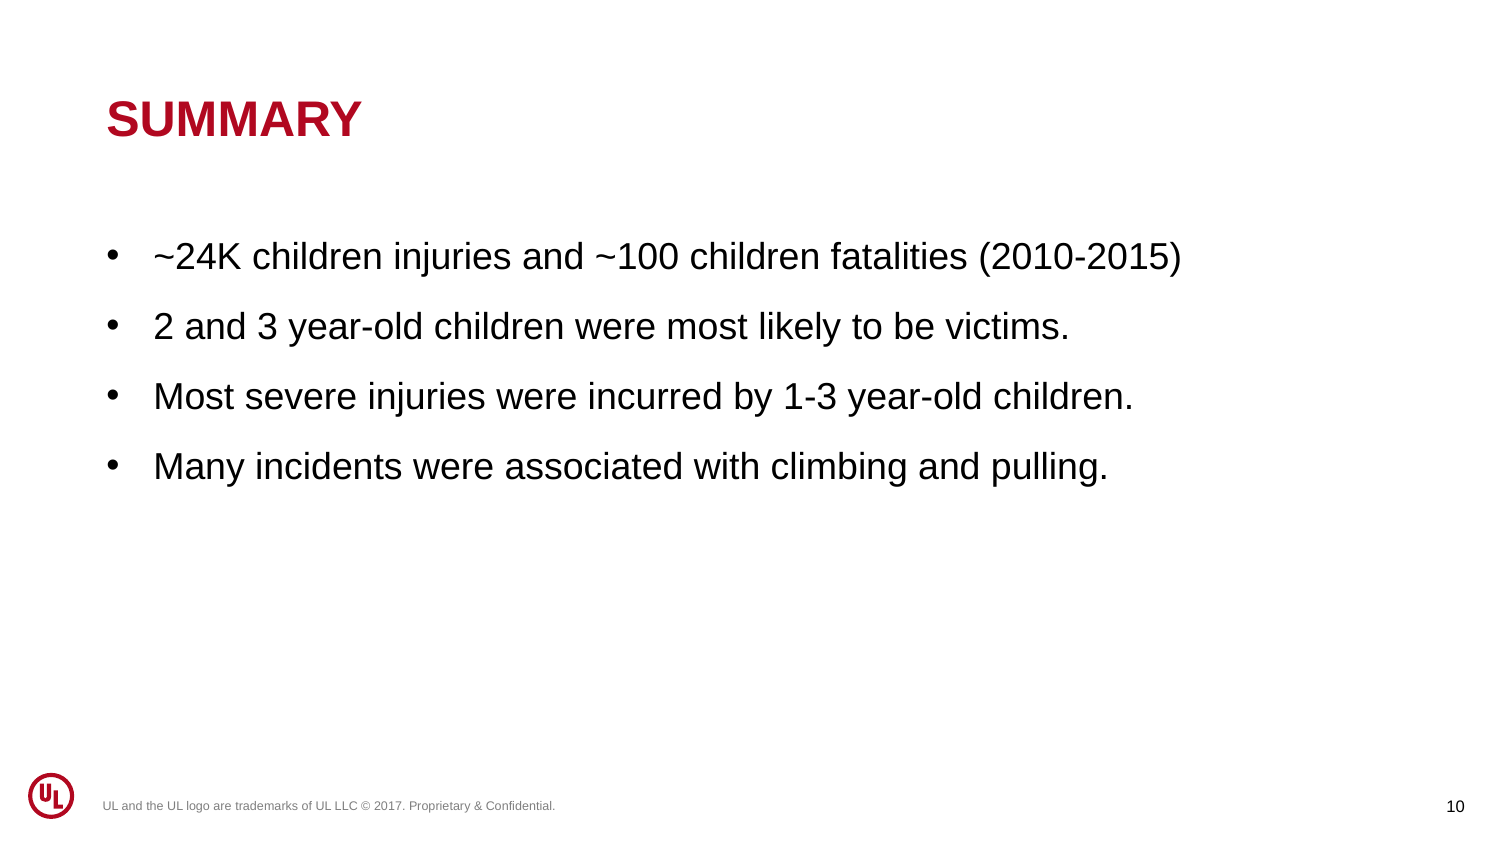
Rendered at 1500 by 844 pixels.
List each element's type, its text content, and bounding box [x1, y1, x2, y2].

footer UL and the UL logo are trademarks of UL LLC © 2017. Proprietary & Confidential. [87, 783, 594, 829]
list Summary [91, 78, 1408, 155]
list ~24K children injuries and ~100 children fatalities (2010-2015) 2 and 3 year-old children were most likely to be victims. Most severe injuries were incurred by 1-3 year-old children. Many incidents were associated with climbing and pulling. [91, 224, 1356, 498]
slide_number 10 [1142, 783, 1480, 829]
